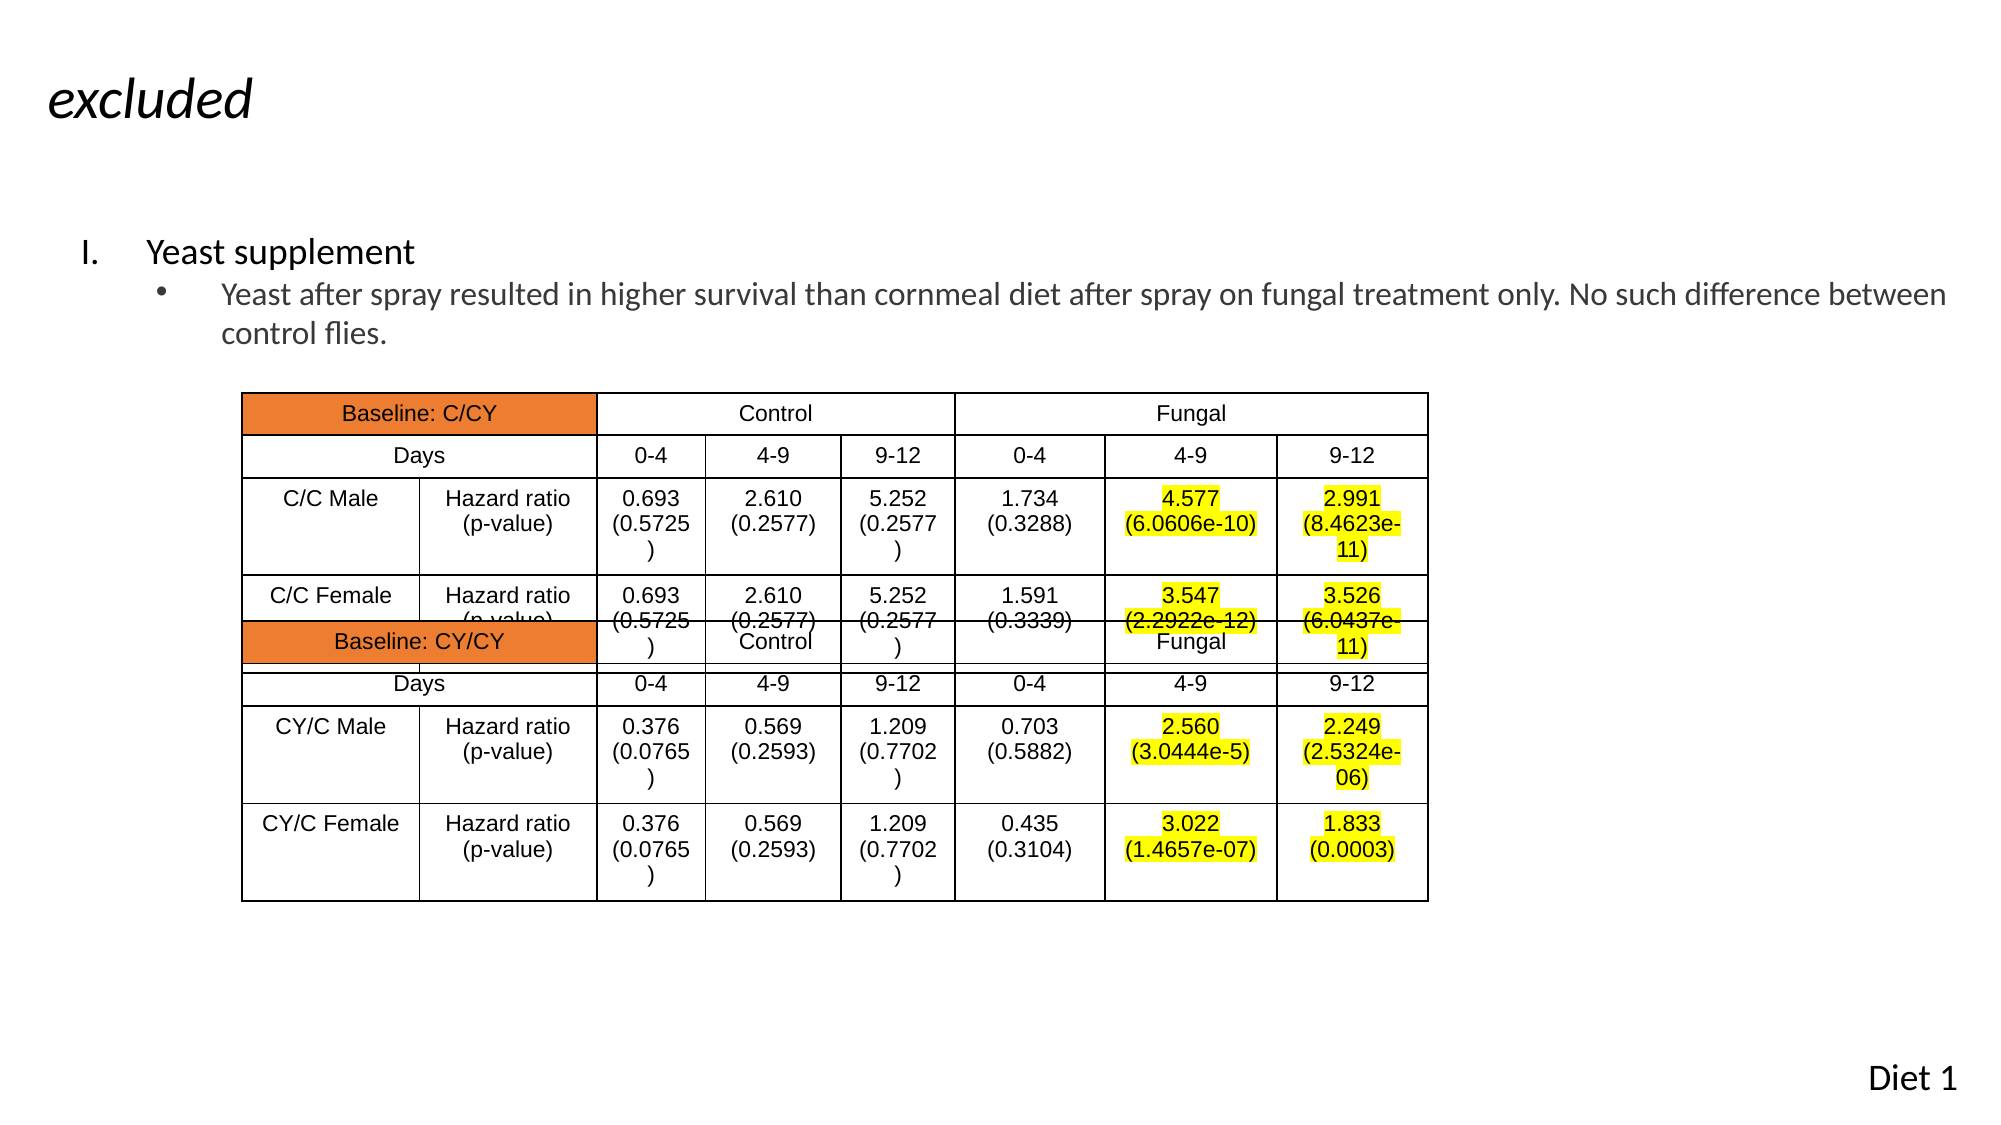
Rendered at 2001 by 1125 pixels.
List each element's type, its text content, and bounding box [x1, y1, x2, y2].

table_cell 1.209 (0.7702) [842, 804, 954, 900]
table_cell 0.693 (0.5725) [598, 576, 705, 620]
table_cell CY/C Male [243, 707, 419, 803]
table_cell 2.560 (3.0444e-5) [1106, 707, 1276, 803]
table_cell 4-9 [1106, 664, 1276, 705]
table_cell Hazard ratio (p-value) [420, 804, 596, 900]
table_cell 0.693 (0.5725) [598, 479, 705, 574]
table_cell 5.252 (0.2577) [842, 479, 954, 574]
table_cell 2.249 (2.5324e-06) [1278, 707, 1427, 803]
table_cell 9-12 [842, 664, 954, 705]
table_cell 2.610 (0.2577) [706, 576, 840, 620]
table_header Baseline: CY/CY [243, 622, 596, 663]
table_cell 0.376 (0.0765) [598, 707, 705, 803]
table_cell C/C Male [243, 479, 419, 574]
table_cell 4-9 [1106, 436, 1276, 477]
table_cell 0-4 [598, 664, 705, 705]
table_cell 0.703 (0.5882) [956, 707, 1104, 803]
table_cell Hazard ratio (p-value) [420, 479, 596, 574]
table_cell 0-4 [956, 664, 1104, 705]
table_cell CY/C Female [243, 804, 419, 900]
table_cell 5.252 (0.2577) [842, 576, 954, 620]
table_cell 4.577 (6.0606e-10) [1106, 479, 1276, 574]
table_cell 9-12 [1278, 436, 1427, 477]
table_header Control [598, 622, 954, 663]
table_cell 0.435 (0.3104) [956, 804, 1104, 900]
table_cell C/C Female [243, 576, 419, 620]
table_cell 0-4 [956, 436, 1104, 477]
table_cell 2.991 (8.4623e-11) [1278, 479, 1427, 574]
table_cell 3.547 (2.2922e-12) [1106, 576, 1276, 620]
table_cell 3.022 (1.4657e-07) [1106, 804, 1276, 900]
table_header Fungal [956, 394, 1427, 434]
table_cell 4-9 [706, 664, 840, 705]
table_cell 1.734 (0.3288) [956, 479, 1104, 574]
table_cell 0.376 (0.0765) [598, 804, 705, 900]
table_cell Hazard ratio (p-value) [420, 707, 596, 803]
table_cell 0-4 [598, 436, 705, 477]
table_cell Days [243, 436, 596, 477]
table_header Fungal [956, 622, 1427, 663]
table_cell 2.610 (0.2577) [706, 479, 840, 574]
table_cell Days [243, 664, 596, 705]
table_cell 4-9 [706, 436, 840, 477]
table_cell 3.526 (6.0437e-11) [1278, 576, 1427, 620]
list excluded [32, 60, 1758, 775]
table_cell 0.569 (0.2593) [706, 707, 840, 803]
table_cell 1.209 (0.7702) [842, 707, 954, 803]
table_cell 0.569 (0.2593) [706, 804, 840, 900]
text_box Yeast supplement Yeast after spray resulted in higher survival than cornmeal diet after spray on fungal treatment only. No such difference between control flies. [65, 219, 1968, 899]
table_header Baseline: C/CY [243, 394, 596, 434]
table_cell 9-12 [842, 436, 954, 477]
table_header Control [598, 394, 954, 434]
table_cell 1.591 (0.3339) [956, 576, 1104, 620]
table_cell 1.833 (0.0003) [1278, 804, 1427, 900]
table_cell 9-12 [1278, 664, 1427, 705]
table_cell Hazard ratio (p-value) [420, 576, 596, 620]
text_box Diet 1 [1853, 1045, 1983, 1106]
